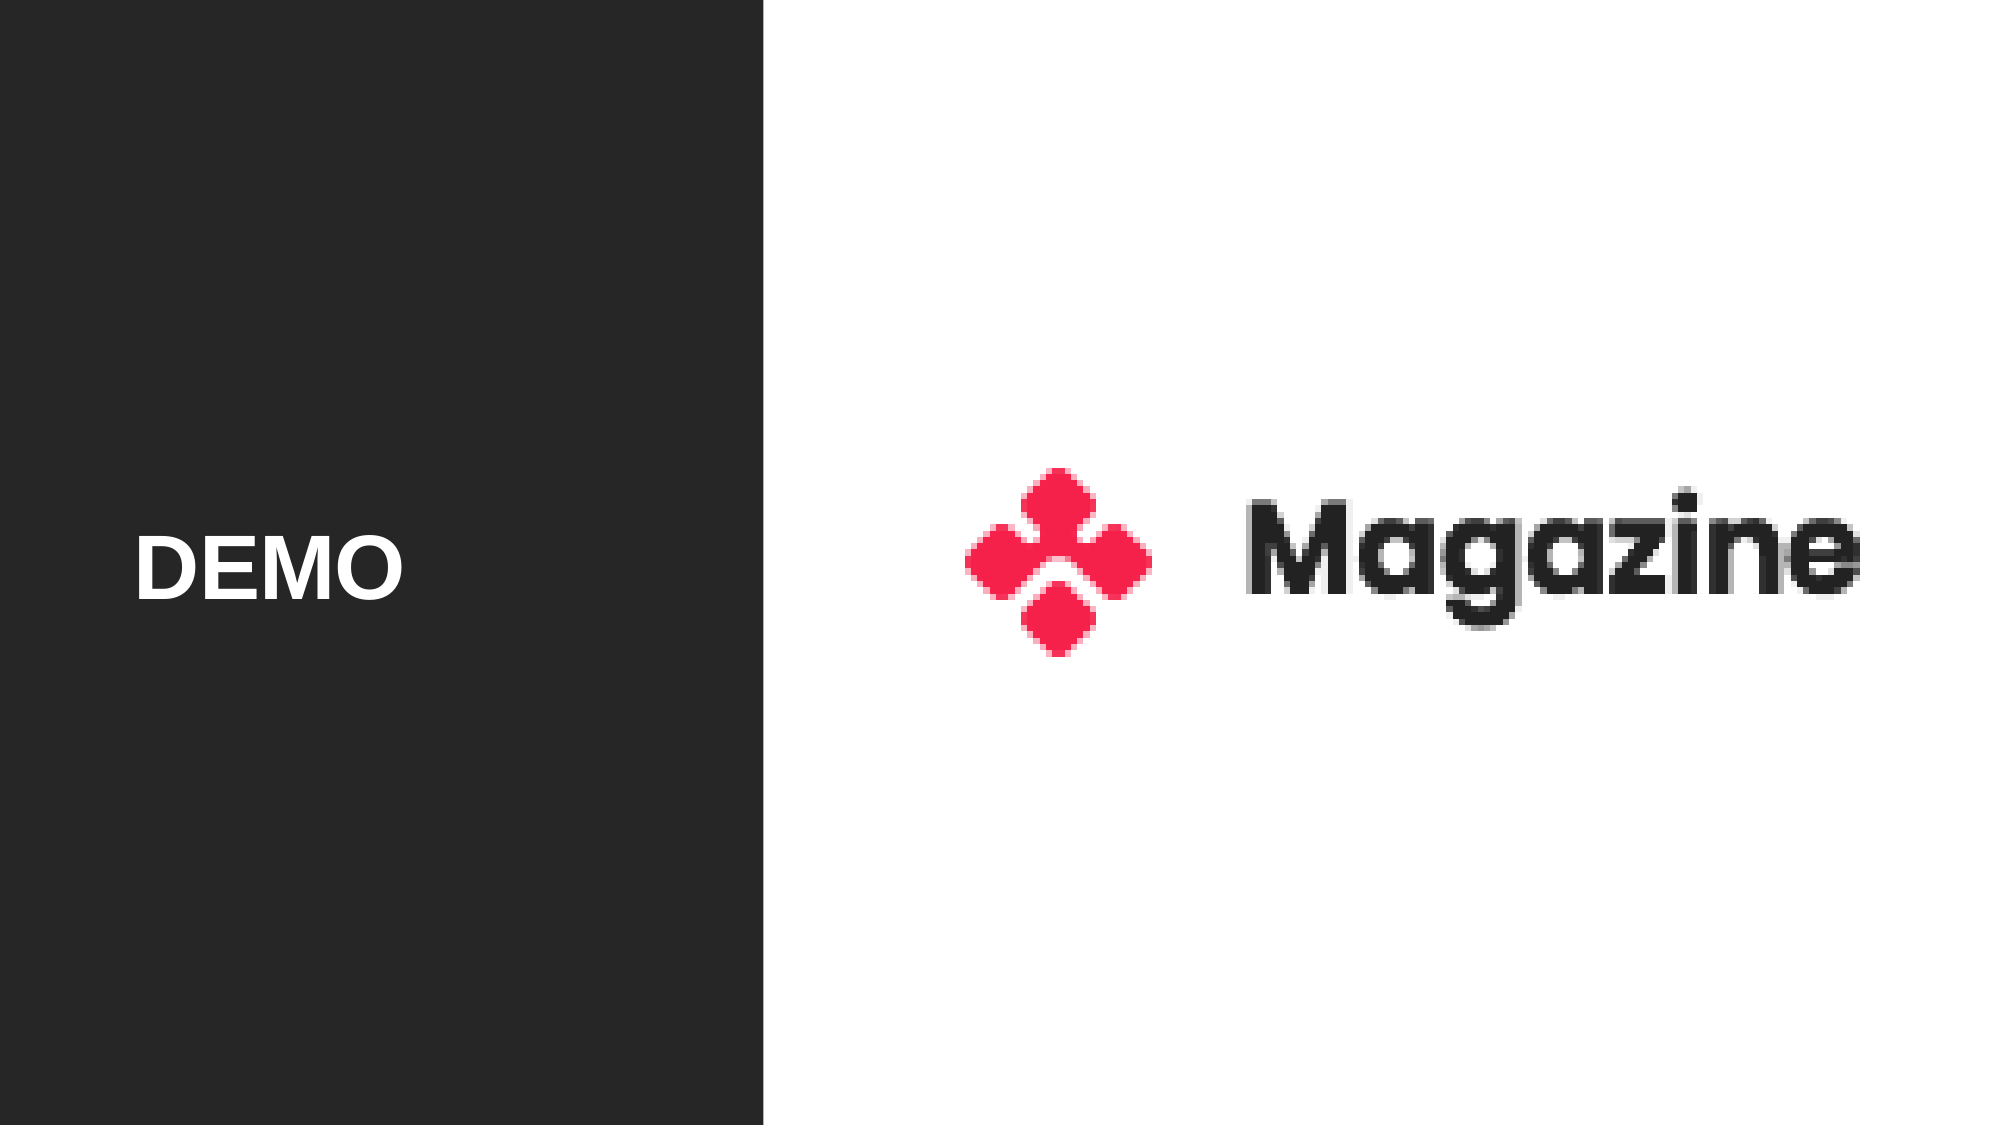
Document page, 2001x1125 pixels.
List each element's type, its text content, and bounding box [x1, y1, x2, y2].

picture [965, 468, 1860, 657]
title DEMO [119, 283, 697, 627]
